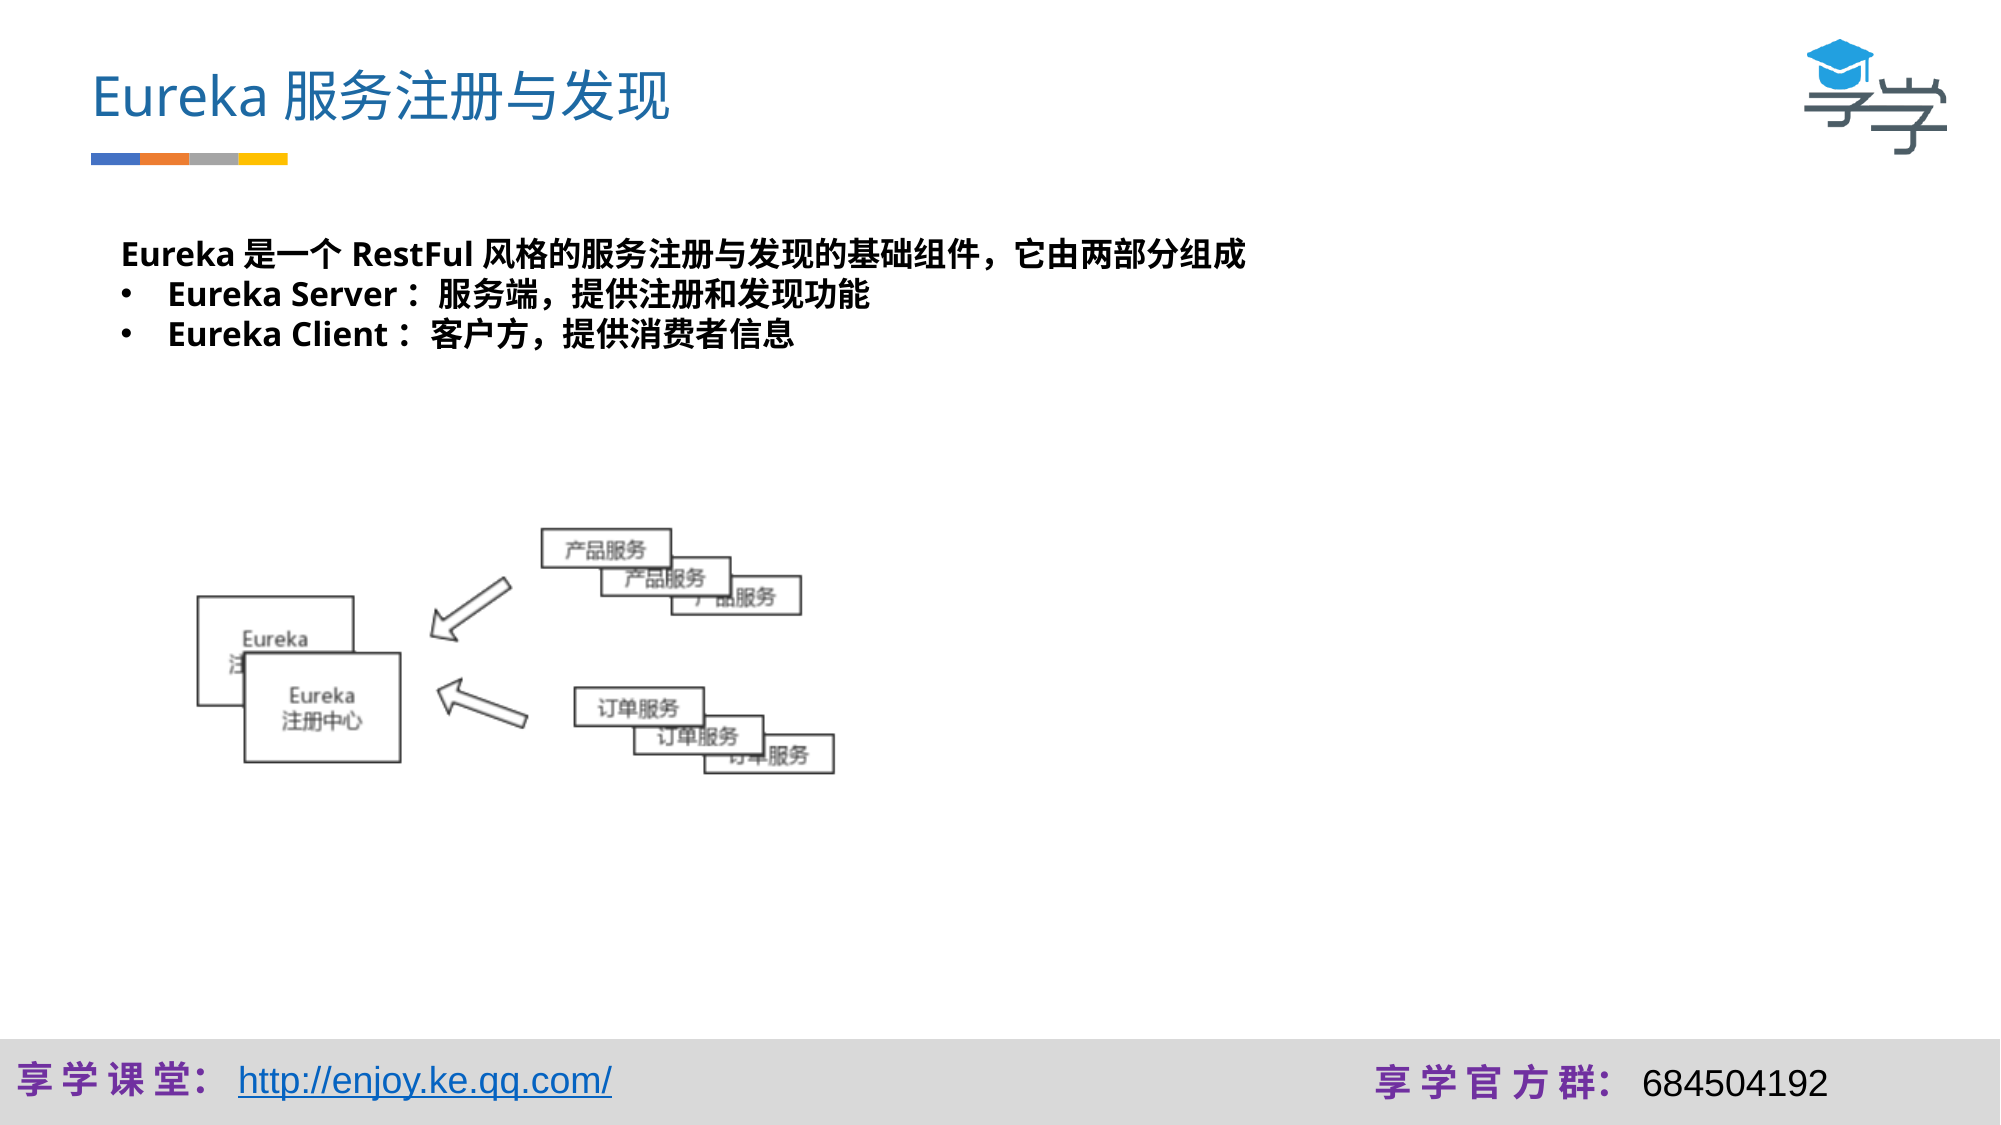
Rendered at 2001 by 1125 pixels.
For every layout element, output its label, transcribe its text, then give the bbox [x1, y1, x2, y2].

picture [1799, 20, 1952, 173]
text_box Eureka服务注册与发现 [91, 60, 764, 128]
picture [175, 478, 1001, 864]
text_box Eureka是一个RestFul风格的服务注册与发现的基础组件，它由两部分组成 Eureka Server：服务端，提供注册和发现功能 Eureka Client：客户方，提供消费者信息 [105, 225, 1589, 361]
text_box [90, 152, 288, 166]
